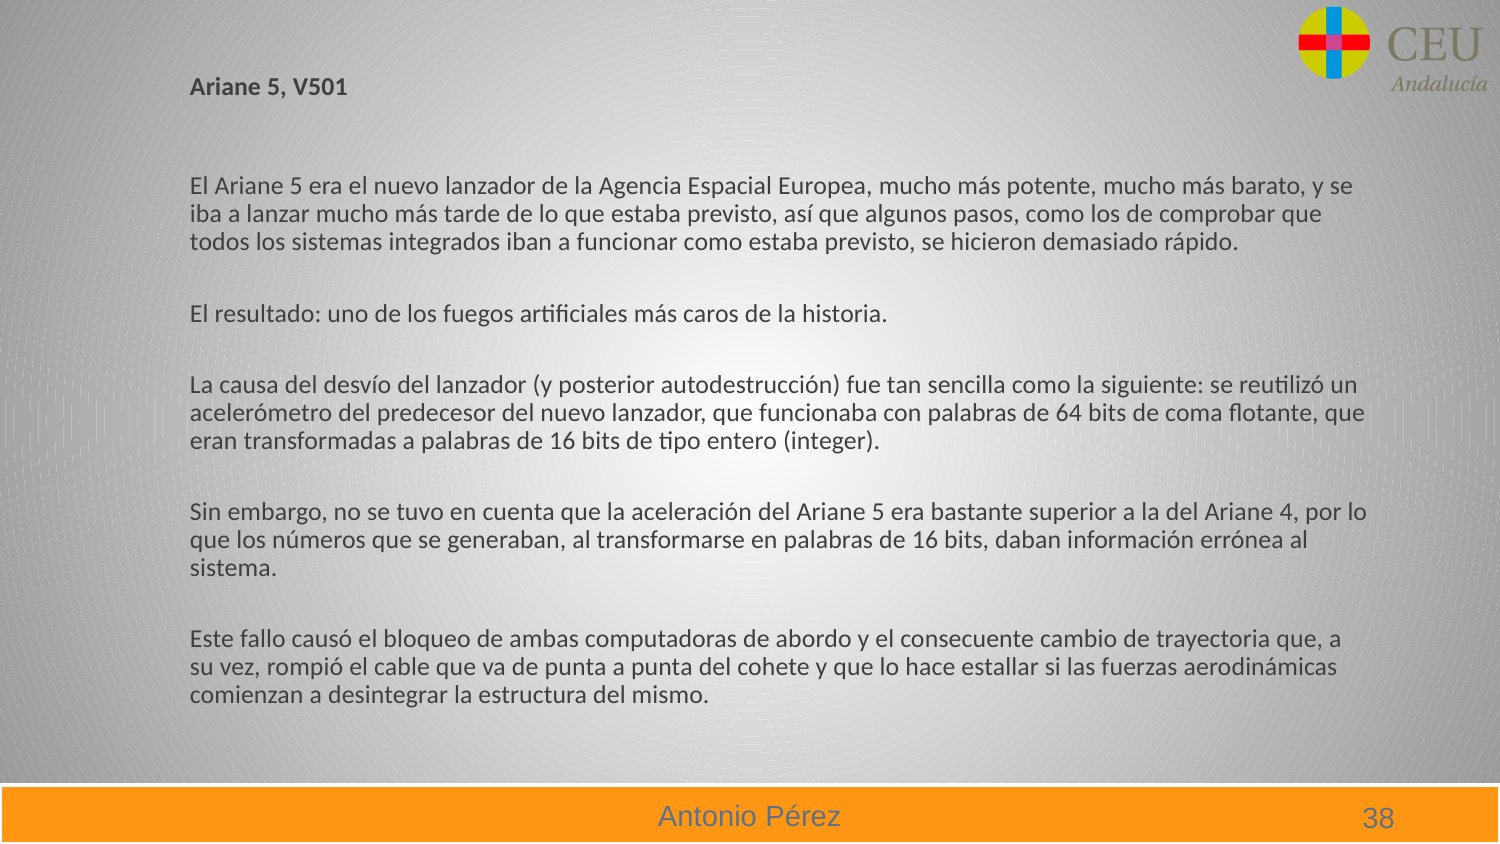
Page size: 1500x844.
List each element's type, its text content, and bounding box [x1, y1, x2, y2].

picture [1289, 0, 1500, 103]
list Ariane 5, V501 El Ariane 5 era el nuevo lanzador de la Agencia Espacial Europea, mucho más potente, mucho más barato, y se iba a lanzar mucho más tarde de lo que estaba previsto, así que algunos pasos, como los de comprobar que todos los sistemas integrados iban a funcionar como estaba previsto, se hicieron demasiado rápido. El resultado: uno de los fuegos artificiales más caros de la historia. La causa del desvío del lanzador (y posterior autodestrucción) fue tan sencilla como la siguiente: se reutilizó un acelerómetro del predecesor del nuevo lanzador, que funcionaba con palabras de 64 bits de coma flotante, que eran transformadas a palabras de 16 bits de tipo entero (integer). Sin embargo, no se tuvo en cuenta que la aceleración del Ariane 5 era bastante superior a la del Ariane 4, por lo que los números que se generaban, al transformarse en palabras de 16 bits, daban información errónea al sistema. Este fallo causó el bloqueo de ambas computadoras de abordo y el consecuente cambio de trayectoria que, a su vez, rompió el cable que va de punta a punta del cohete y que lo hace estallar si las fuerzas aerodinámicas comienzan a desintegrar la estructura del mismo. [135, 67, 1373, 723]
